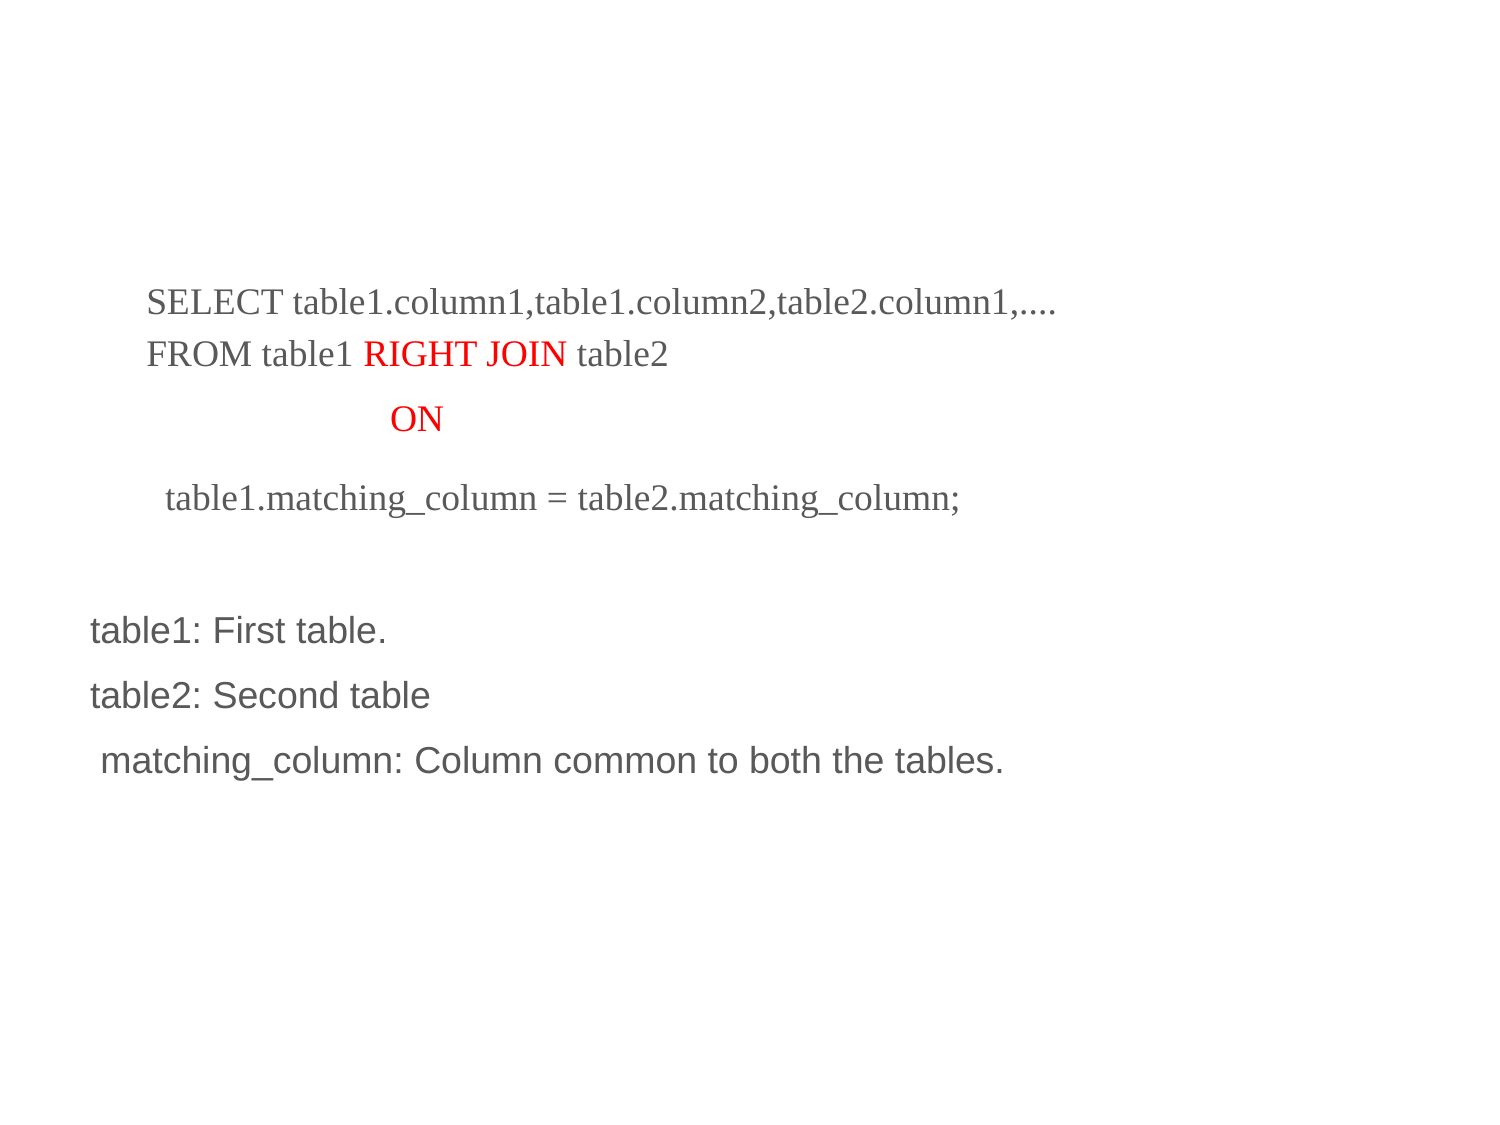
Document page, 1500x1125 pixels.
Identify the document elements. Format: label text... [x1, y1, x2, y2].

list SELECT table1.column1,table1.column2,table2.column1,.... FROM table1 RIGHT JOIN table2 ON table1.matching_column = table2.matching_column; table1: First table. table2: Second table matching_column: Column common to both the tables. [75, 262, 1425, 1005]
